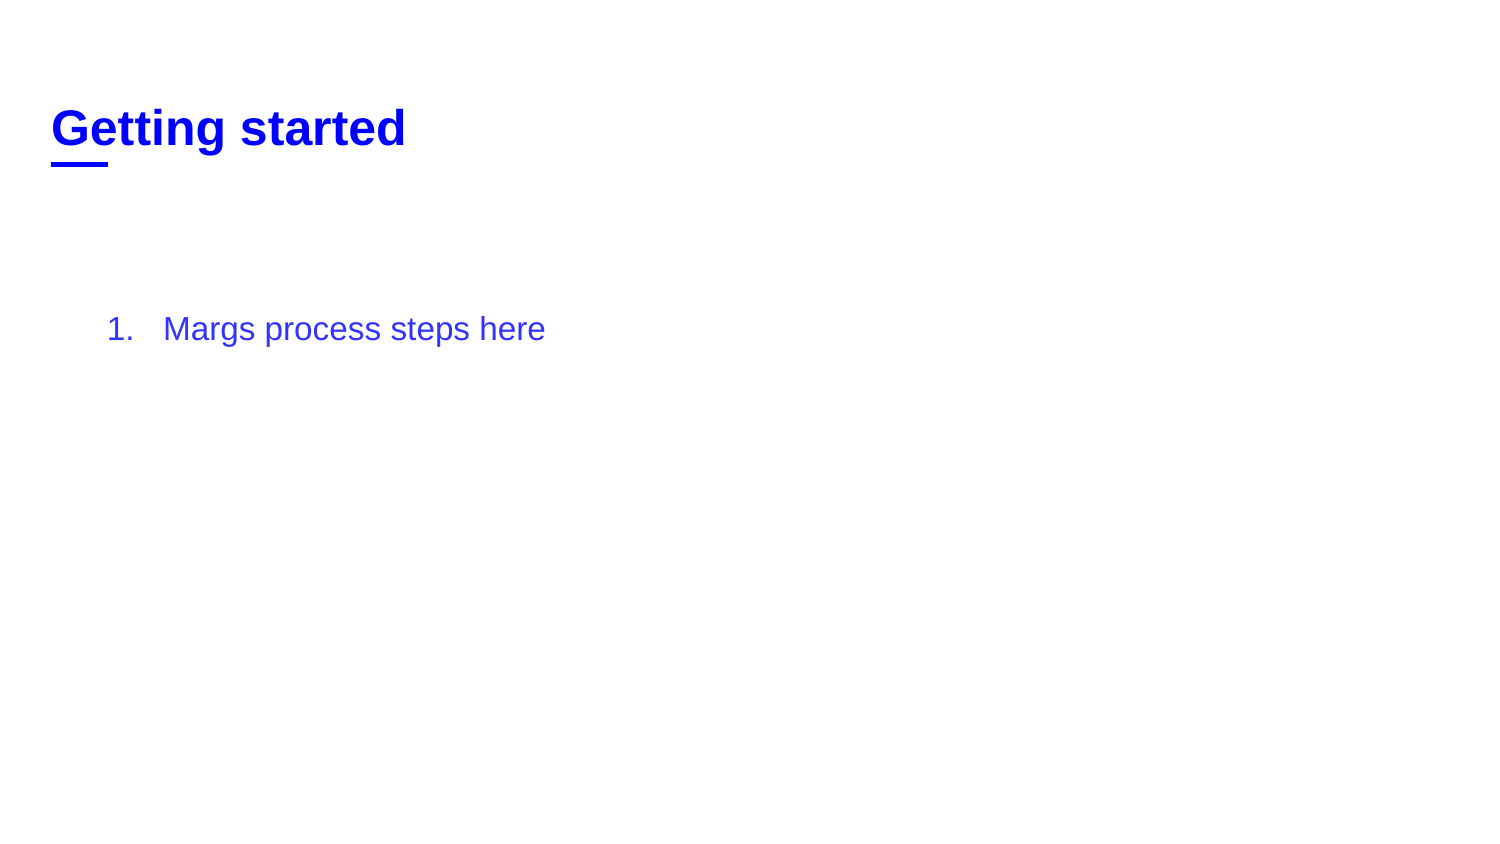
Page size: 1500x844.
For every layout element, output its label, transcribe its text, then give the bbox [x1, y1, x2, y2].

text_box Margs process steps here [91, 279, 1170, 486]
text_box Getting started [51, 95, 668, 174]
